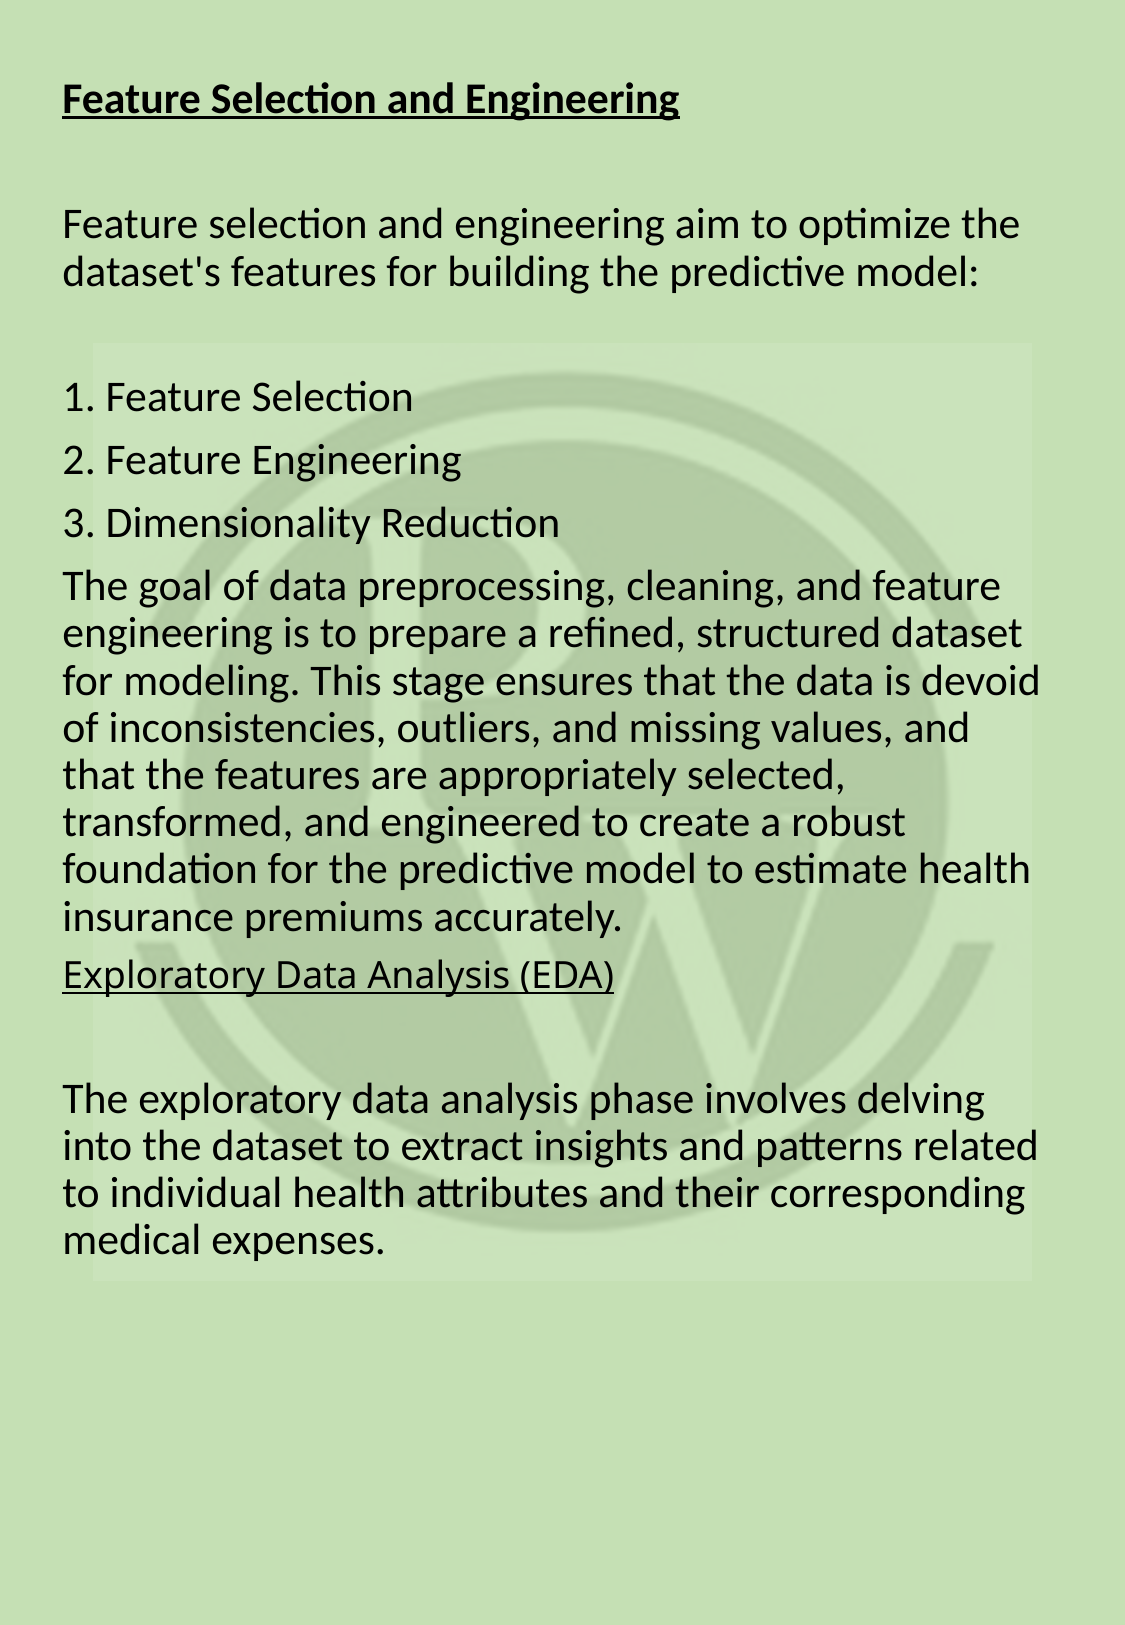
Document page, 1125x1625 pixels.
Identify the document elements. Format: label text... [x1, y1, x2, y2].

list Feature Selection and Engineering Feature selection and engineering aim to optimize the dataset's features for building the predictive model: 1. Feature Selection 2. Feature Engineering 3. Dimensionality Reduction The goal of data preprocessing, cleaning, and feature engineering is to prepare a refined, structured dataset for modeling. This stage ensures that the data is devoid of inconsistencies, outliers, and missing values, and that the features are appropriately selected, transformed, and engineered to create a robust foundation for the predictive model to estimate health insurance premiums accurately. Exploratory Data Analysis (EDA) The exploratory data analysis phase involves delving into the dataset to extract insights and patterns related to individual health attributes and their corresponding medical expenses. [47, 67, 1067, 1565]
